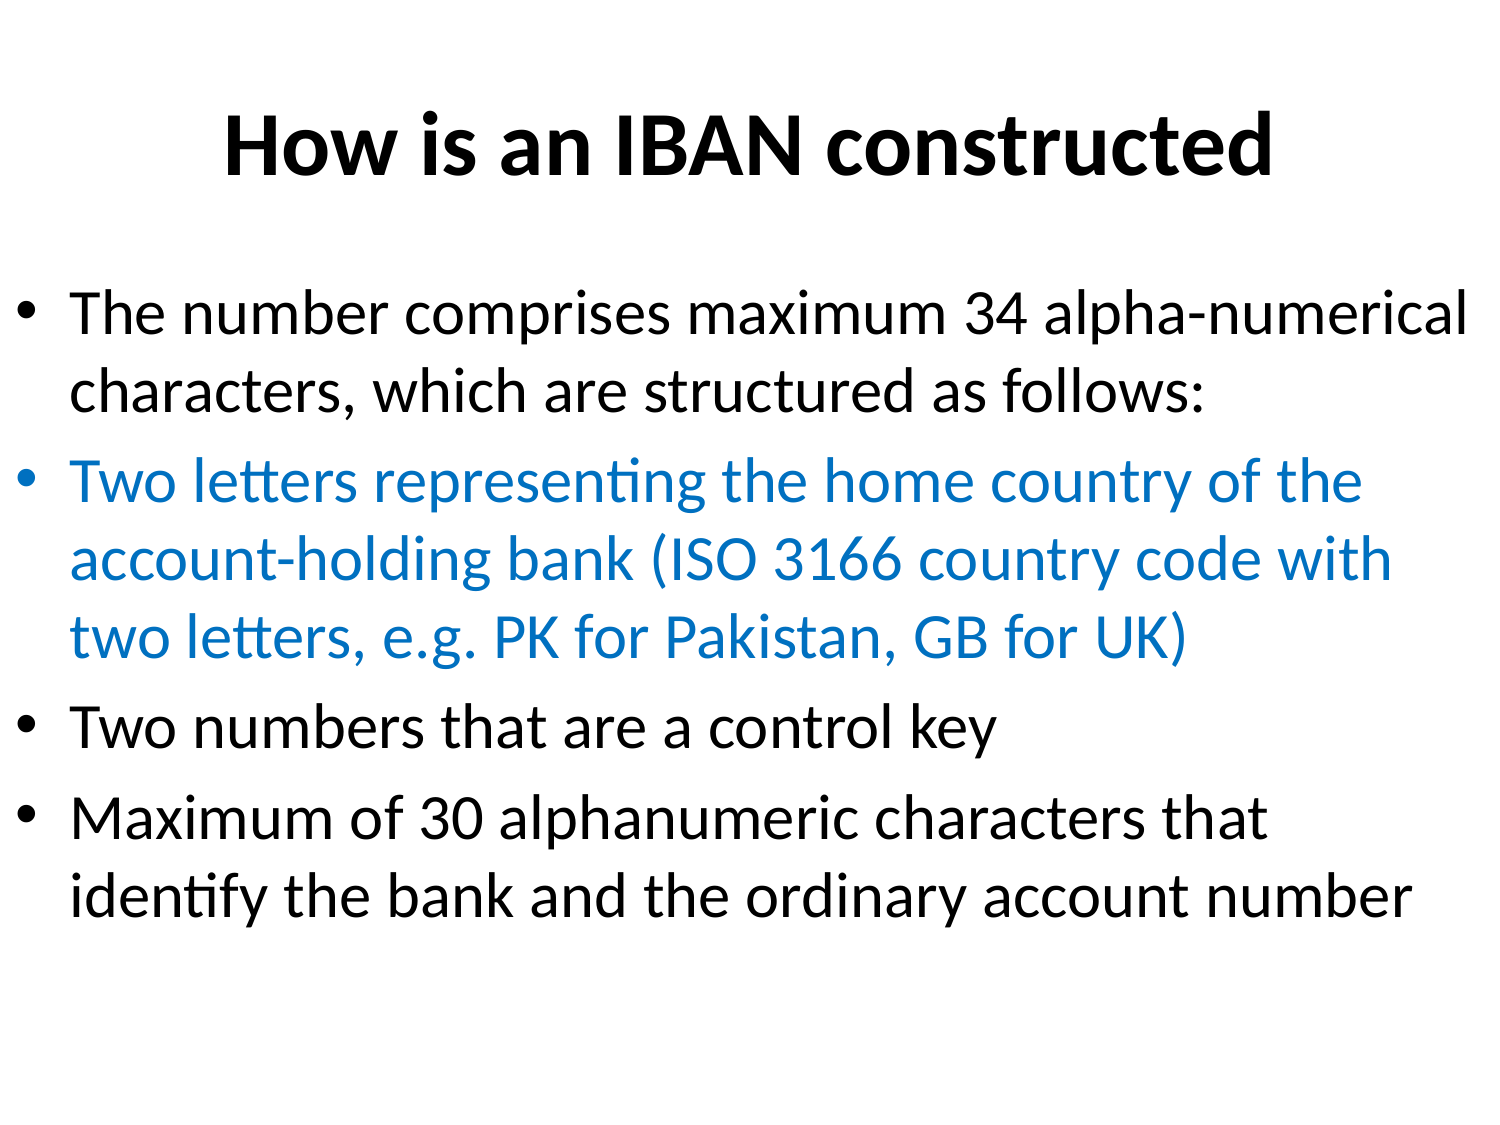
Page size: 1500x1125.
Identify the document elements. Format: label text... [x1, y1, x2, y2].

title How is an IBAN constructed [75, 45, 1425, 233]
list The number comprises maximum 34 alpha-numerical characters, which are structured as follows: Two letters representing the home country of the account-holding bank (ISO 3166 country code with two letters, e.g. PK for Pakistan, GB for UK) Two numbers that are a control key Maximum of 30 alphanumeric characters that identify the bank and the ordinary account number [0, 262, 1500, 1005]
